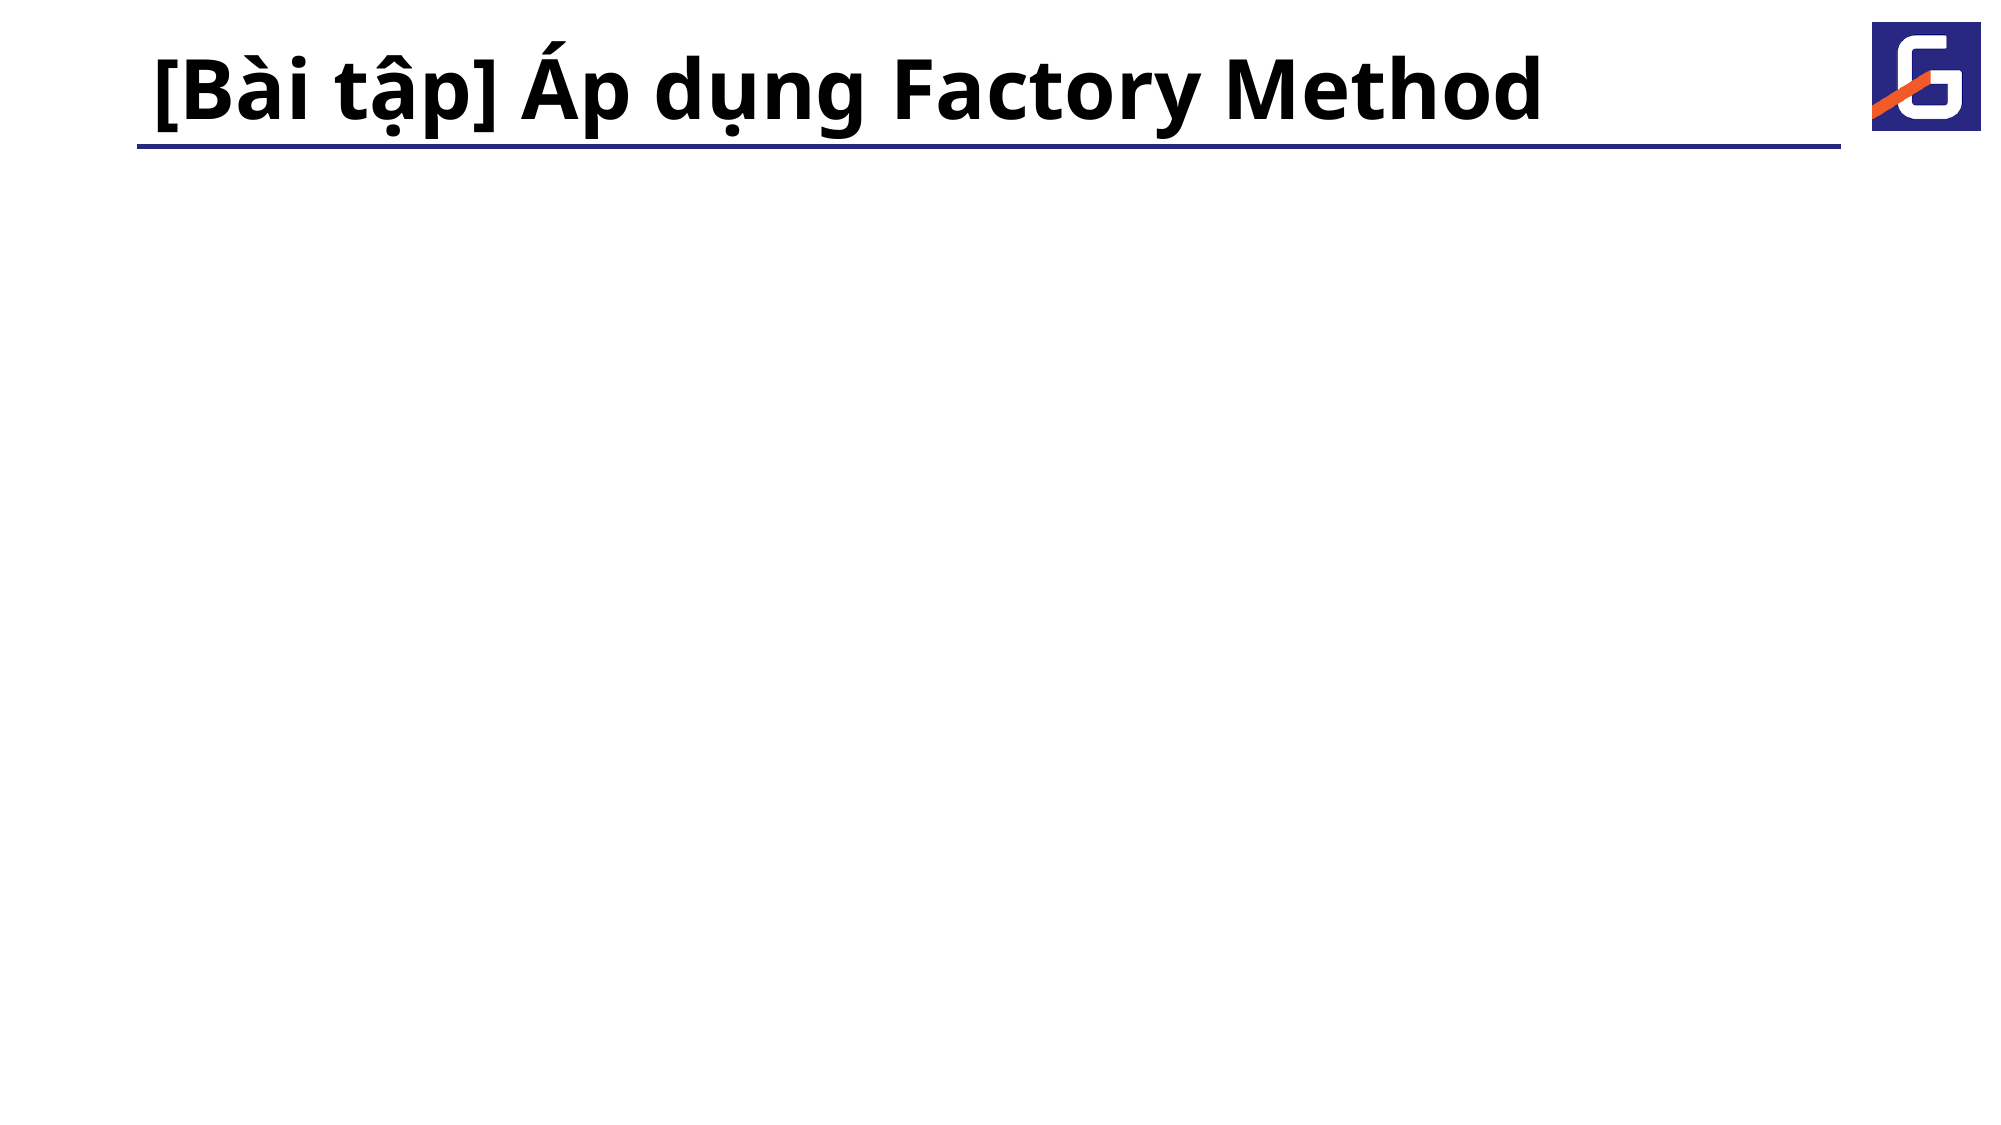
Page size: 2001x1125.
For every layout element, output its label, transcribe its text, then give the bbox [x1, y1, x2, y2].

picture [1872, 22, 1981, 131]
title [Bài tập] Áp dụng Factory Method [137, 26, 1863, 160]
